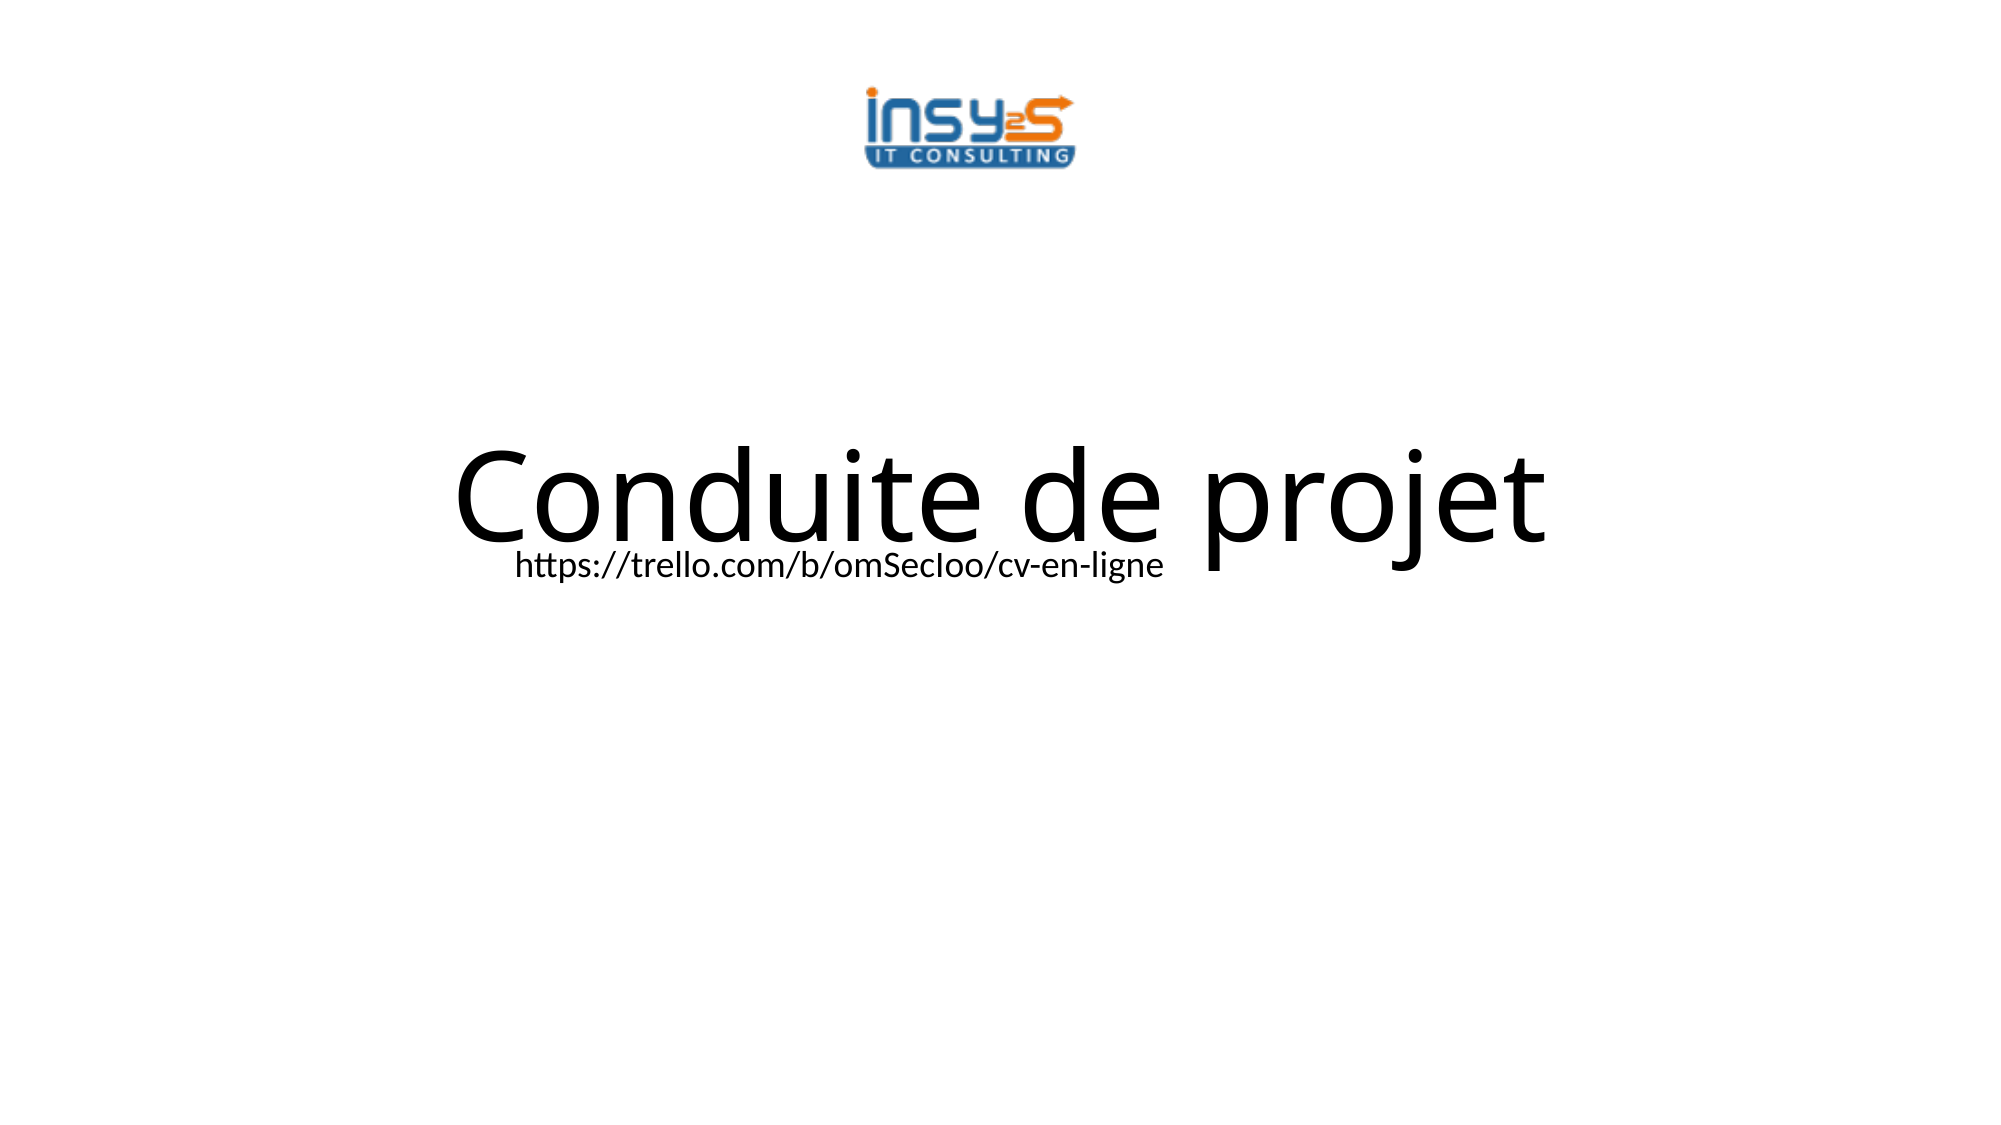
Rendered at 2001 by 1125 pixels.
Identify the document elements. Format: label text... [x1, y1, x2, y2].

text_box https://trello.com/b/omSecIoo/cv-en-ligne [499, 532, 1500, 593]
picture [818, 81, 1126, 245]
title Conduite de projet [249, 184, 1750, 576]
